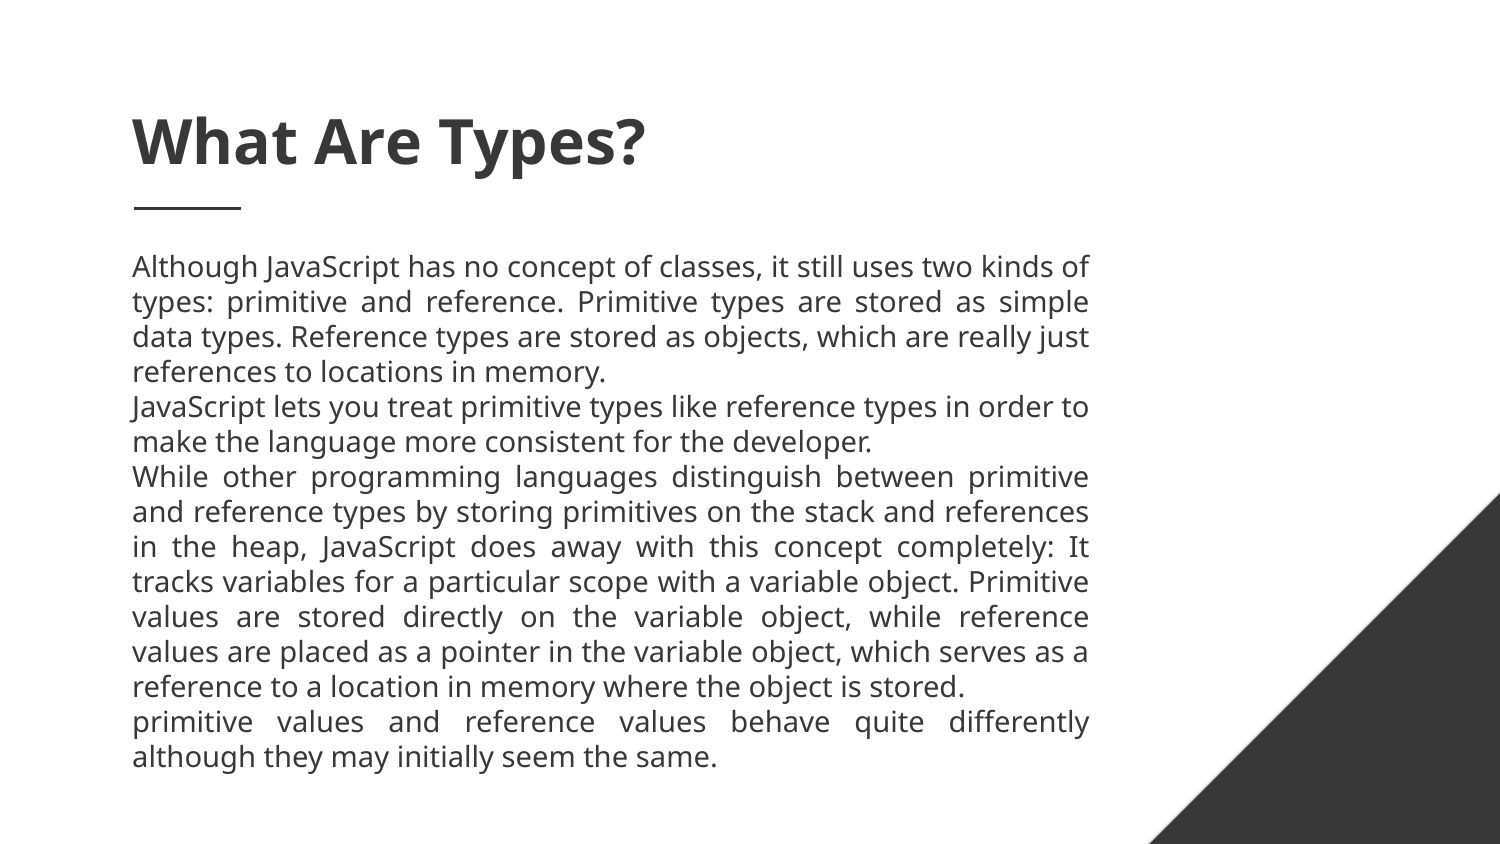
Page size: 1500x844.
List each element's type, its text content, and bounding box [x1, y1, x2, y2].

list Although JavaScript has no concept of classes, it still uses two kinds of types: primitive and reference. Primitive types are stored as simple data types. Reference types are stored as objects, which are really just references to locations in memory. JavaScript lets you treat primitive types like reference types in order to make the language more consistent for the developer. While other programming languages distinguish between primitive and reference types by storing primitives on the stack and references in the heap, JavaScript does away with this concept completely: It tracks variables for a particular scope with a variable object. Primitive values are stored directly on the variable object, while reference values are placed as a pointer in the variable object, which serves as a reference to a location in memory where the object is stored. primitive values and reference values behave quite differently although they may initially seem the same. [116, 233, 1114, 769]
title What Are Types? [116, 87, 1064, 174]
